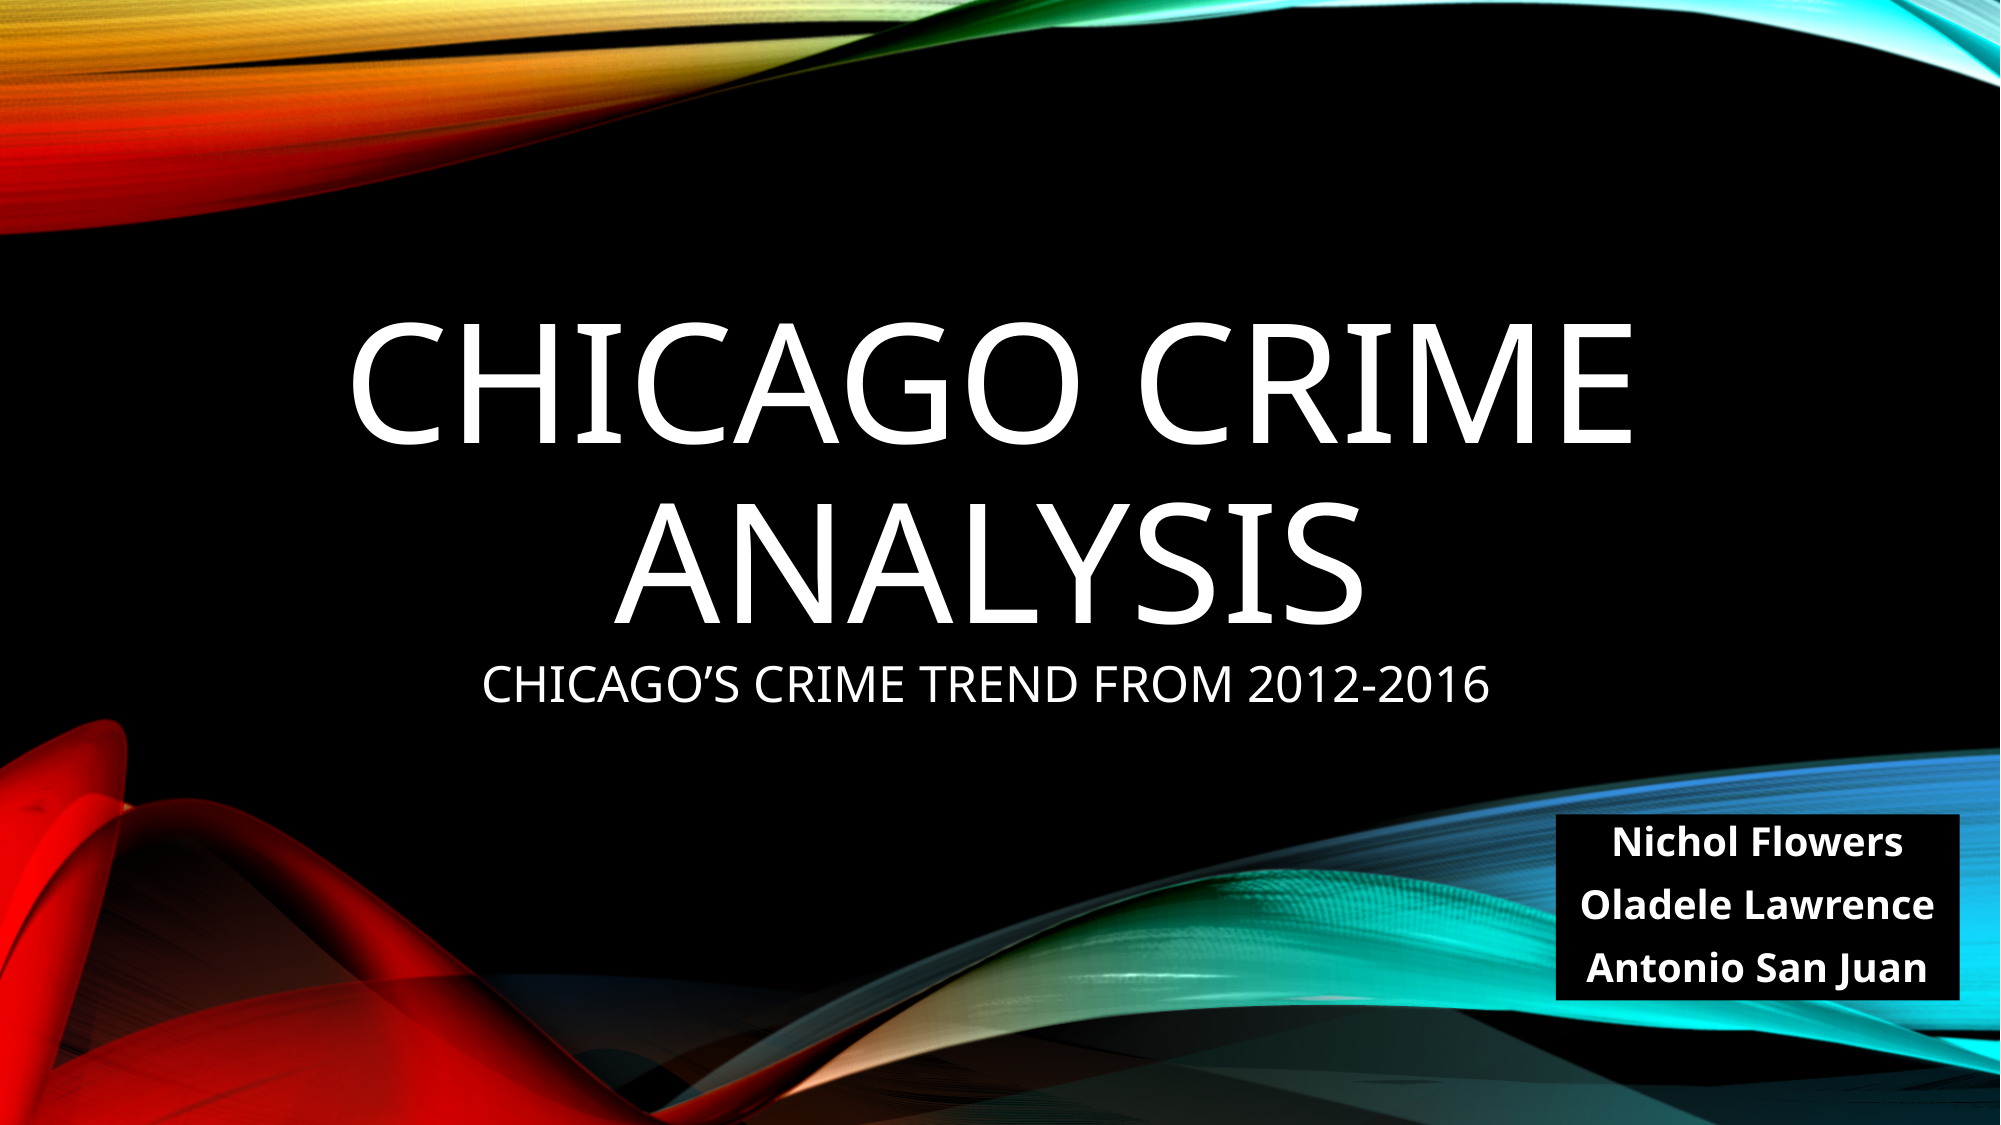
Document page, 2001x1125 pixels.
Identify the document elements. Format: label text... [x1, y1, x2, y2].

title Chicago crime ANALYSIS Chicago’s Crime TREND from 2012-2016 [99, 212, 1886, 722]
picture [0, 0, 2000, 237]
text_box Nichol Flowers Oladele Lawrence Antonio San Juan [1555, 814, 1960, 1001]
picture [0, 717, 2000, 1125]
